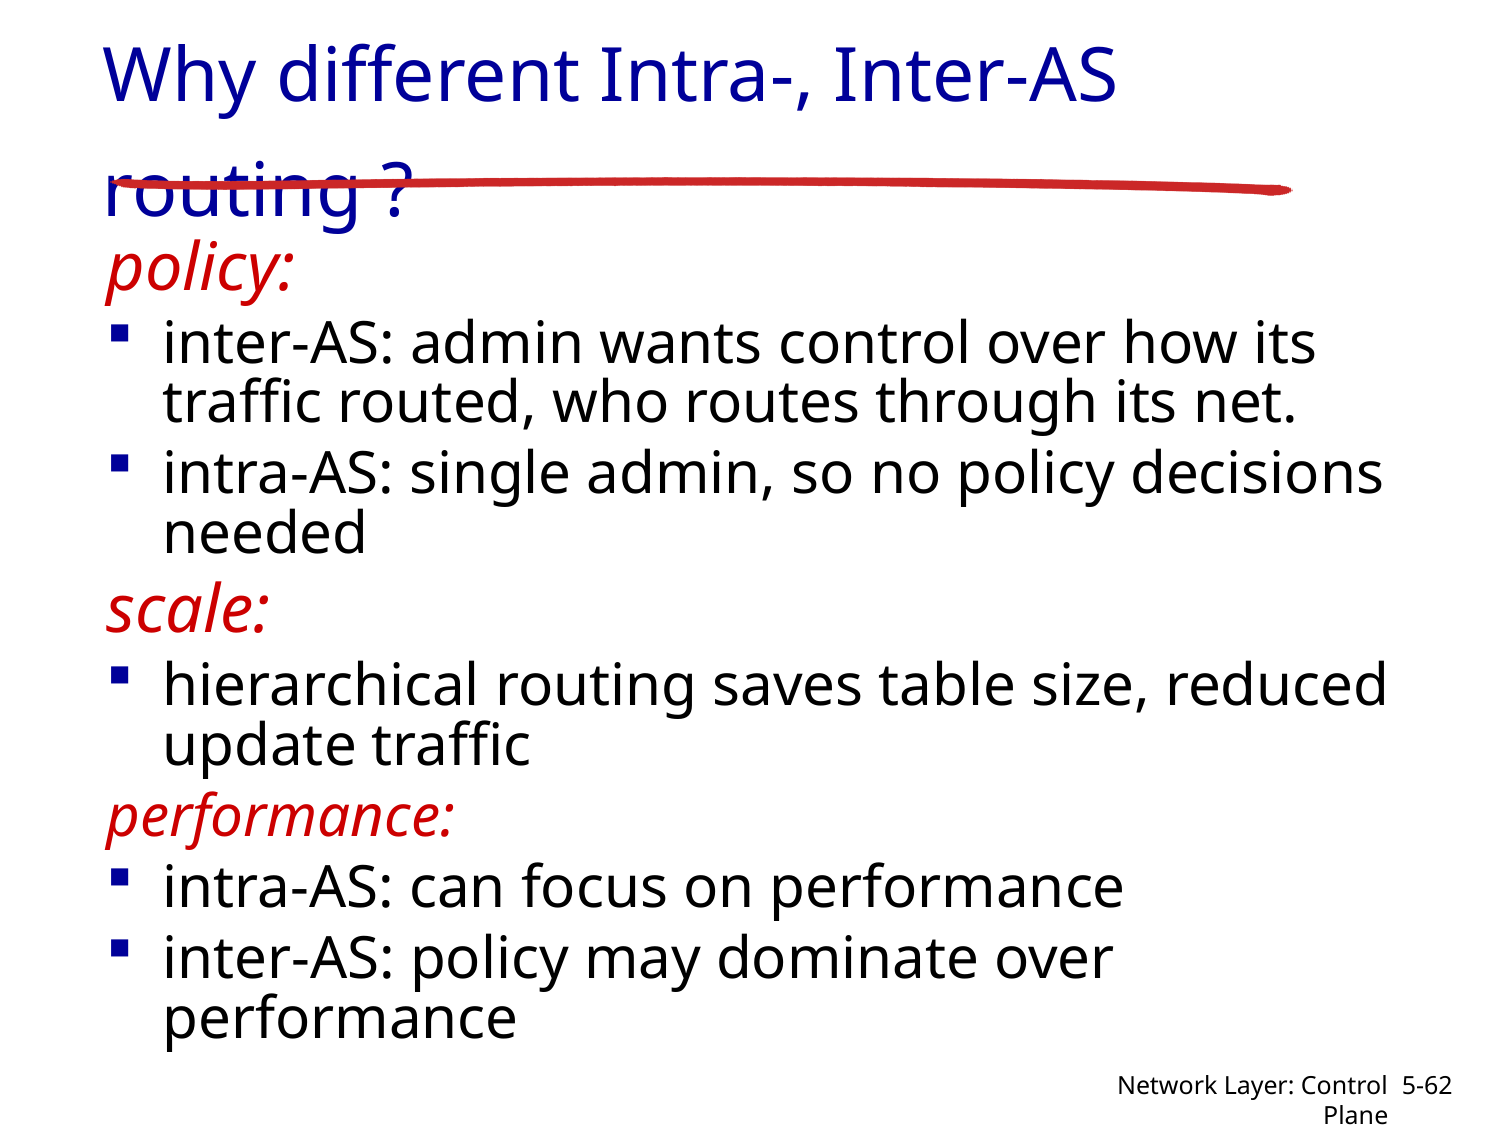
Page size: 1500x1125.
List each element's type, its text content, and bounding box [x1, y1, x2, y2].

slide_number 5-62 [1387, 1062, 1478, 1107]
footer Network Layer: Control Plane [1045, 1062, 1404, 1102]
list policy: inter-AS: admin wants control over how its traffic routed, who routes through its net. intra-AS: single admin, so no policy decisions needed scale: hierarchical routing saves table size, reduced update traffic performance: intra-AS: can focus on performance inter-AS: policy may dominate over performance [91, 228, 1442, 979]
picture [105, 171, 1306, 201]
title Why different Intra-, Inter-AS routing ? [87, 37, 1363, 225]
